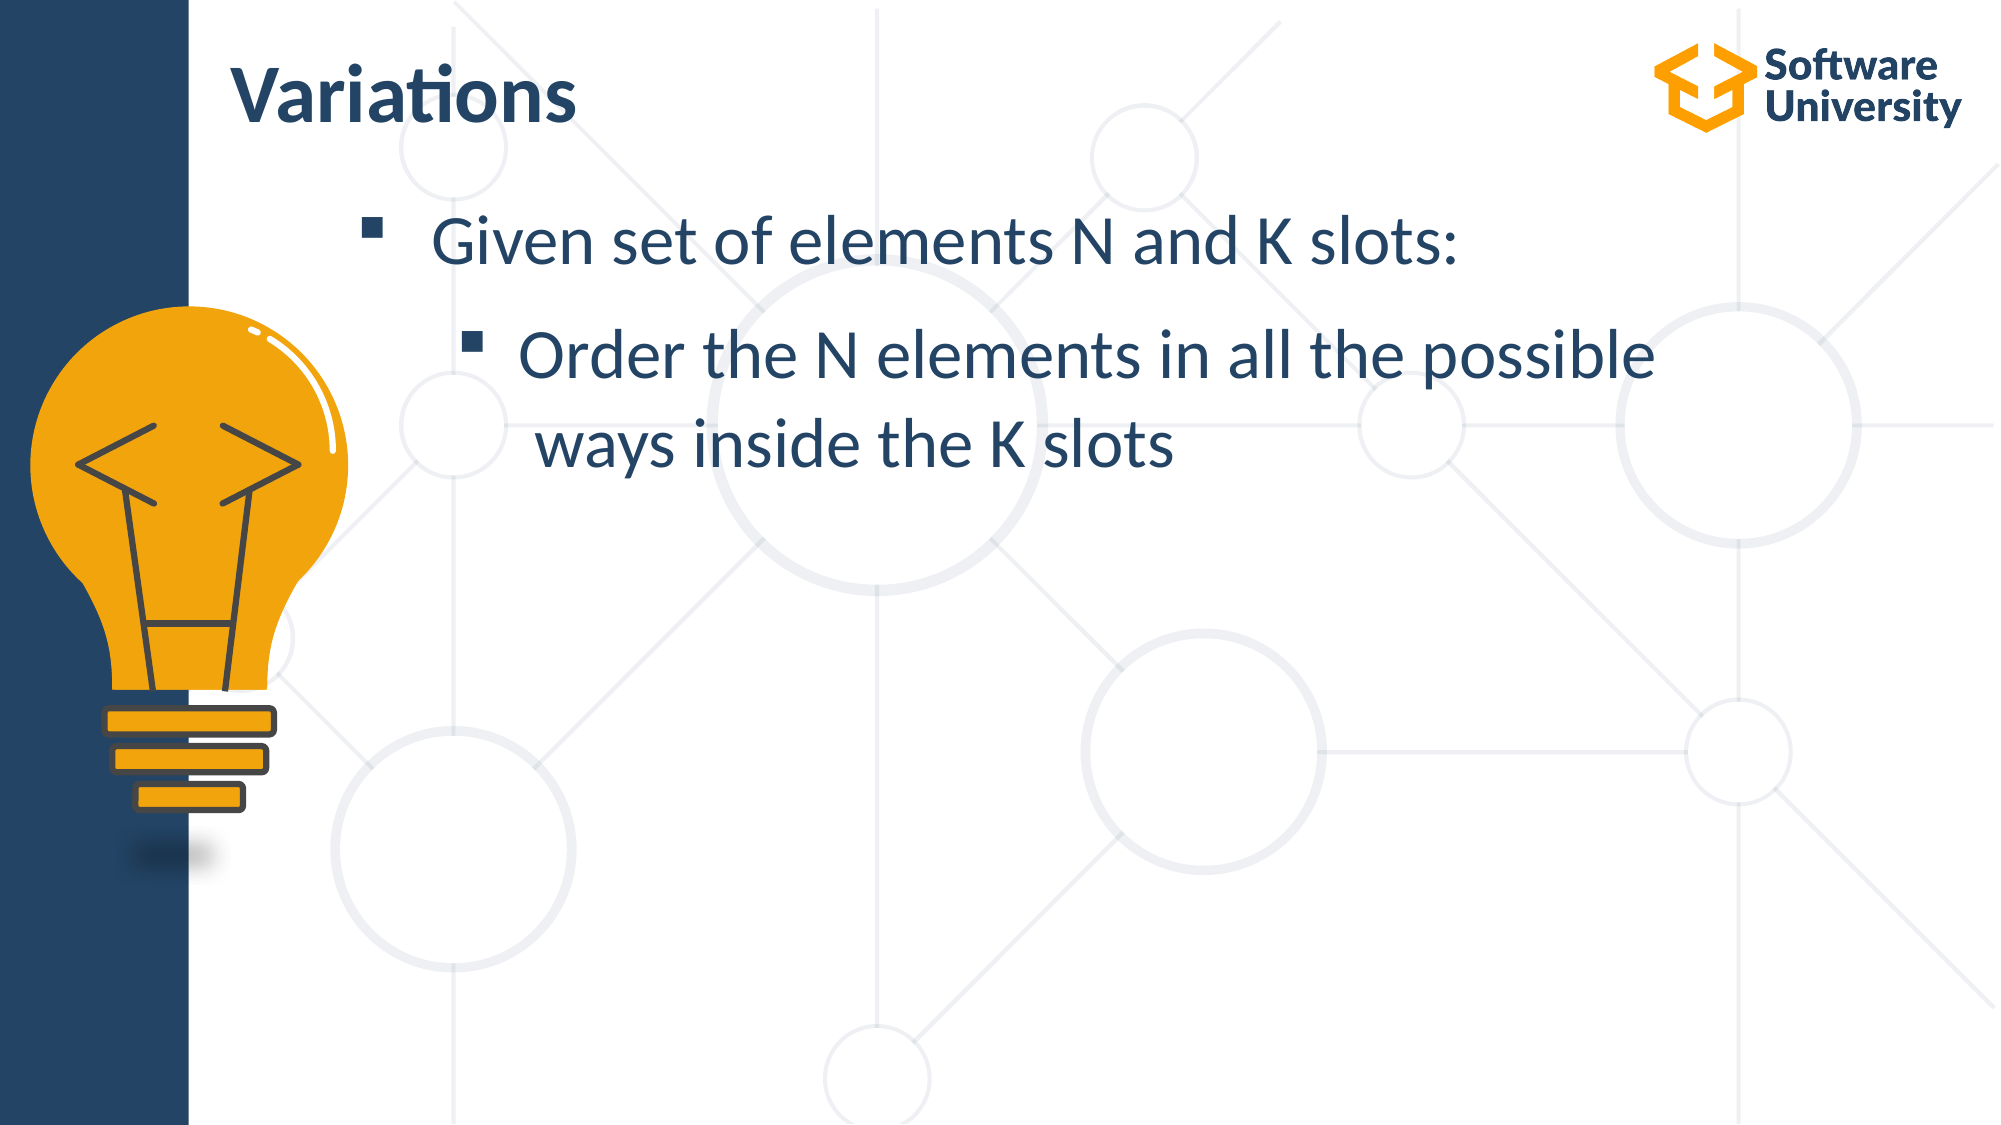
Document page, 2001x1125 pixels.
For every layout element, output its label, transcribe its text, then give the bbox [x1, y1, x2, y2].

title Variations [212, 16, 1591, 162]
list Given set of elements N and K slots: Order the N elements in all the possible ways inside the K slots [338, 183, 1968, 1050]
picture [1641, 31, 1973, 145]
